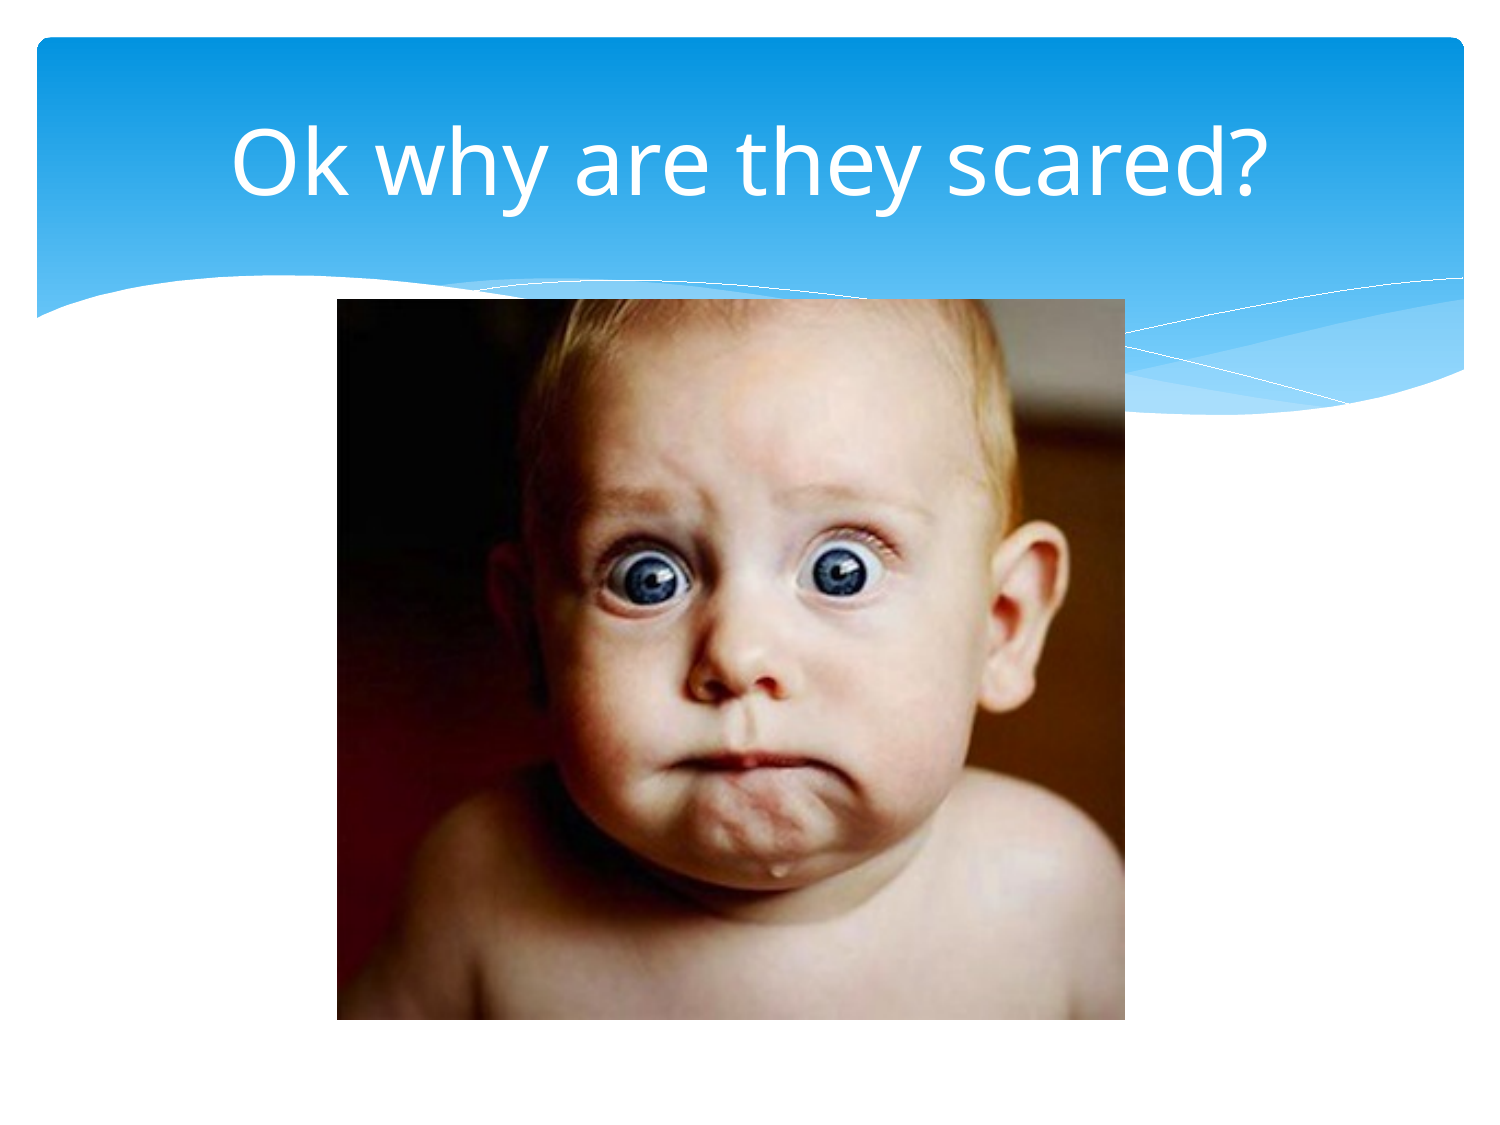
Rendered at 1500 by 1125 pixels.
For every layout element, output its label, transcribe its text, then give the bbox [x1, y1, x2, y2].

title Ok why are they scared? [75, 55, 1425, 261]
picture [337, 299, 1126, 1020]
